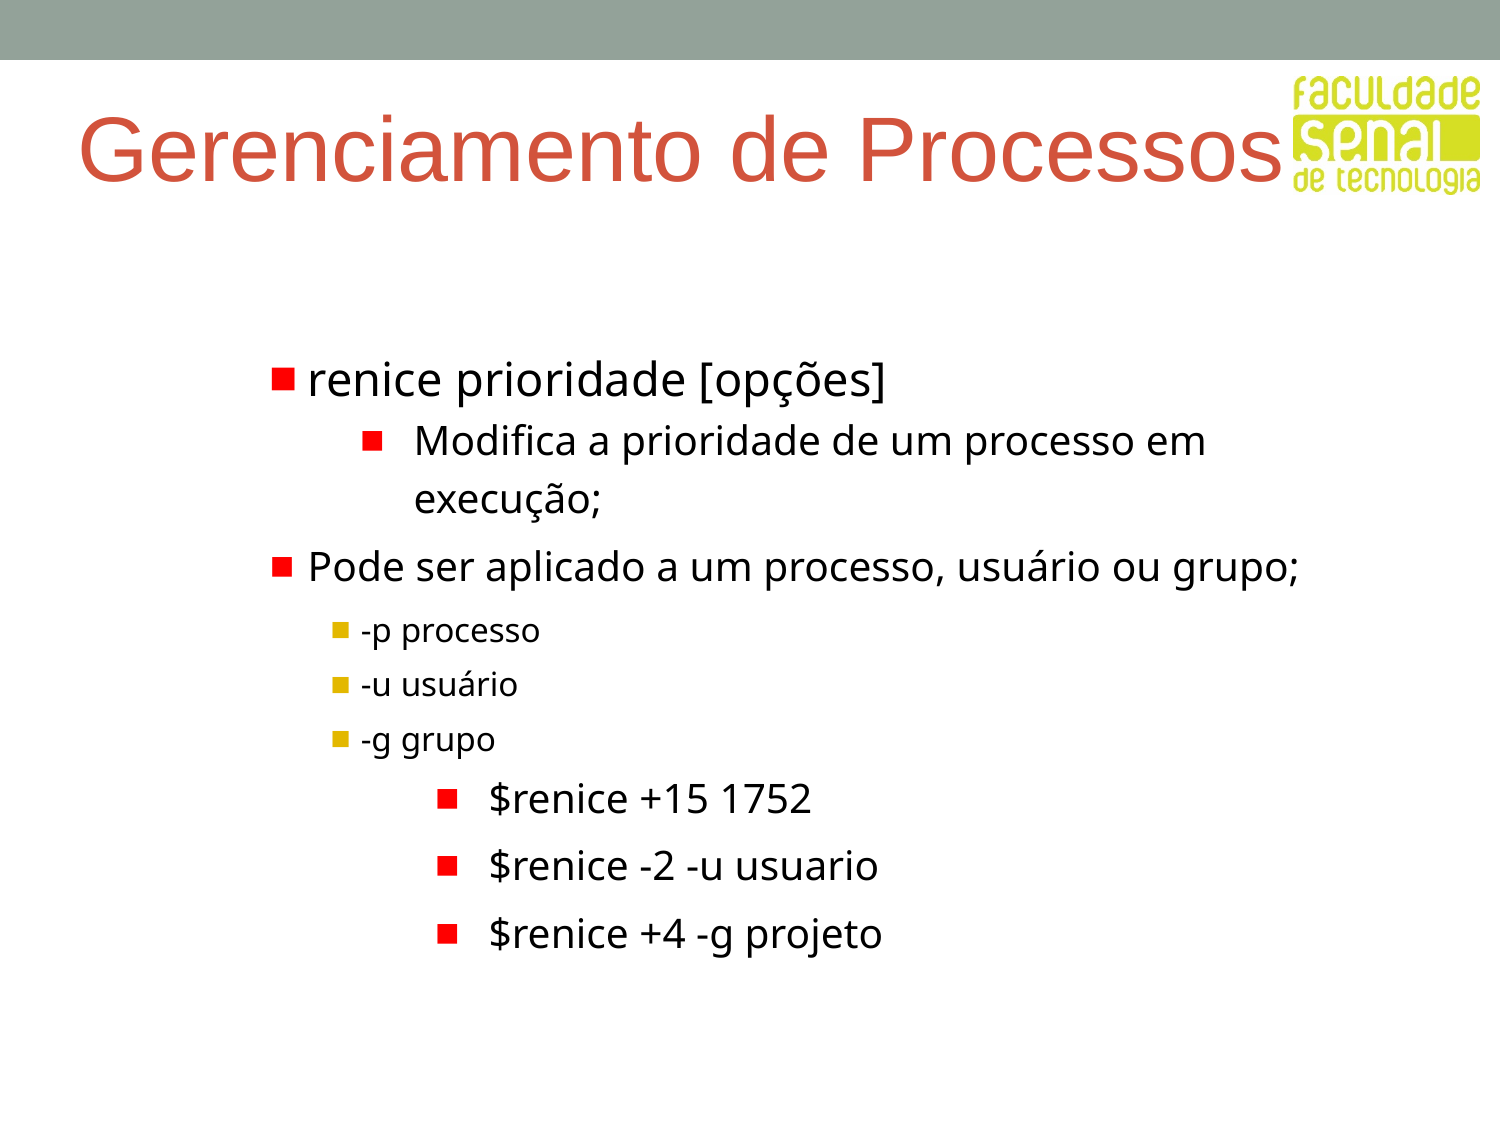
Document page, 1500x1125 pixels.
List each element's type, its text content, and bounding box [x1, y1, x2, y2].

title Gerenciamento de Processos [75, 87, 1425, 278]
text_box renice prioridade [opções] Modifica a prioridade de um processo em execução; Pode ser aplicado a um processo, usuário ou grupo; -p processo -u usuário -g grupo $renice +15 1752 $renice -2 -u usuario $renice +4 -g projeto [263, 336, 1372, 957]
picture [1293, 76, 1480, 195]
